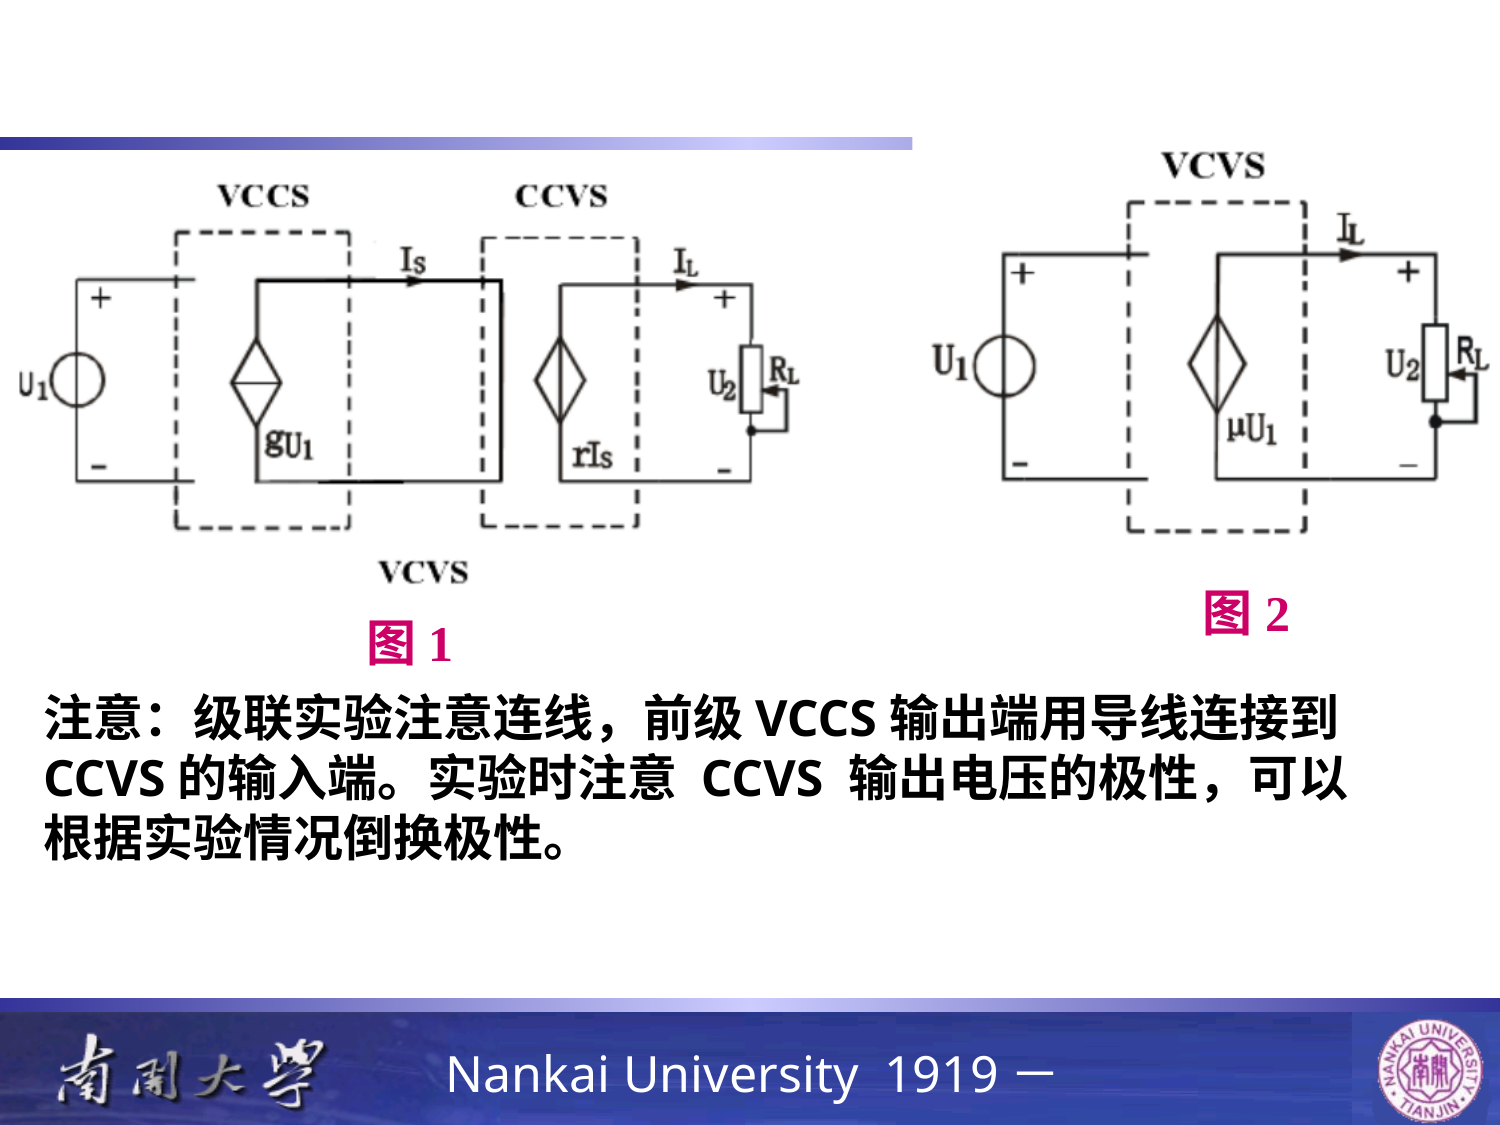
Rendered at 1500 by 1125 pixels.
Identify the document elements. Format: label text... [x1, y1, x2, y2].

text_box 注意：级联实验注意连线，前级VCCS输出端用导线连接到 CCVS的输入端。实验时注意 CCVS 输出电压的极性，可以根据实验情况倒换极性。 [28, 679, 1369, 875]
picture [0, 1011, 1500, 1125]
picture [0, 158, 821, 604]
picture [912, 131, 1500, 574]
text_box 图2 [1188, 574, 1306, 649]
text_box 图1 [351, 604, 469, 679]
